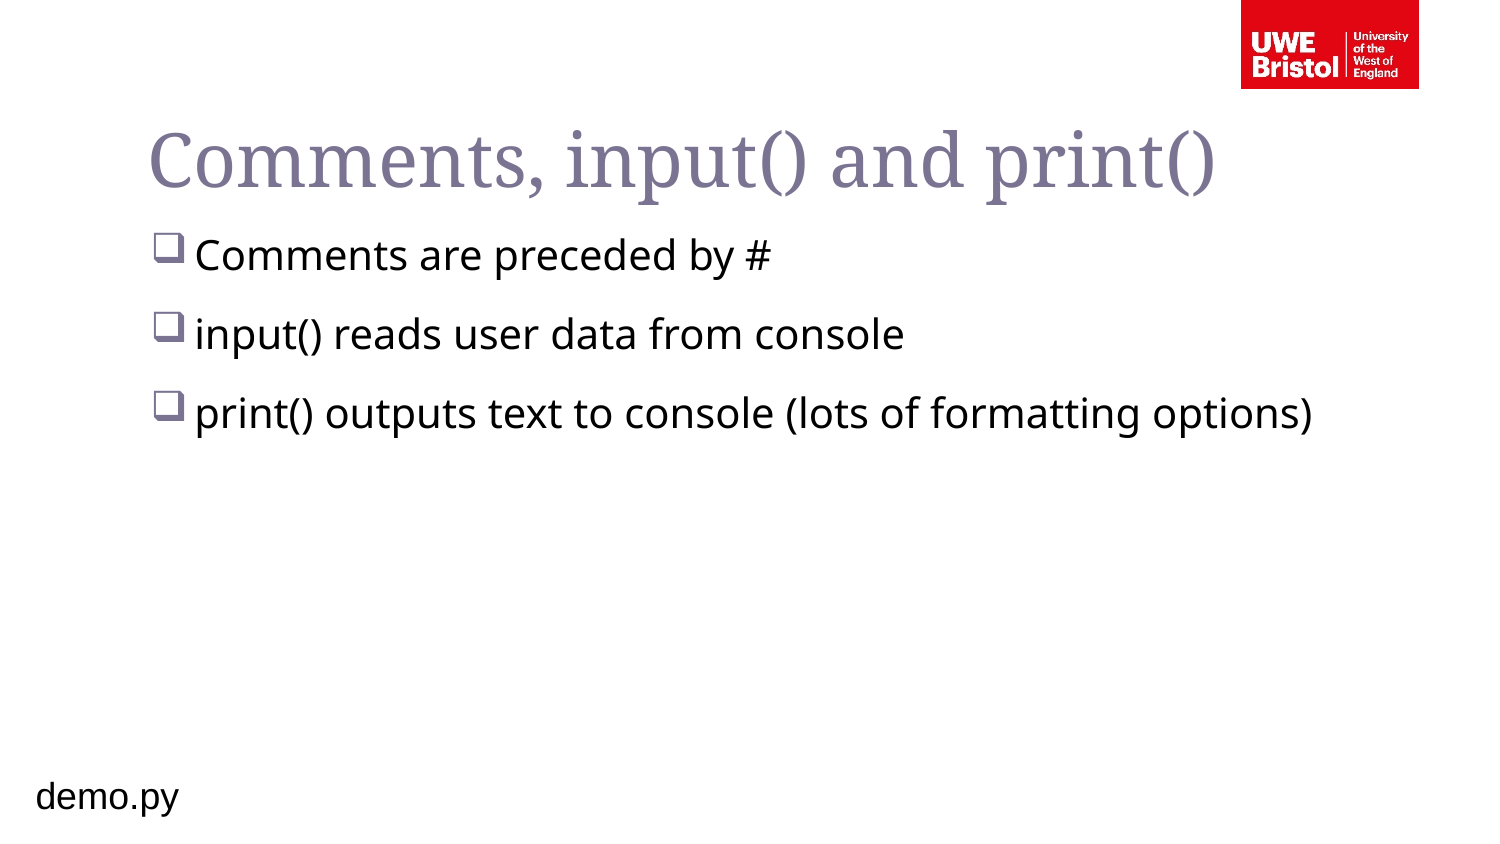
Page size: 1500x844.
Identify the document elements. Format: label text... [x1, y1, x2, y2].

picture [1241, 0, 1419, 89]
text_box demo.py [20, 764, 195, 825]
list Comments are preceded by # input() reads user data from console print() outputs text to console (lots of formatting options) [135, 221, 1353, 670]
list Comments, input() and print() [147, 114, 1436, 195]
